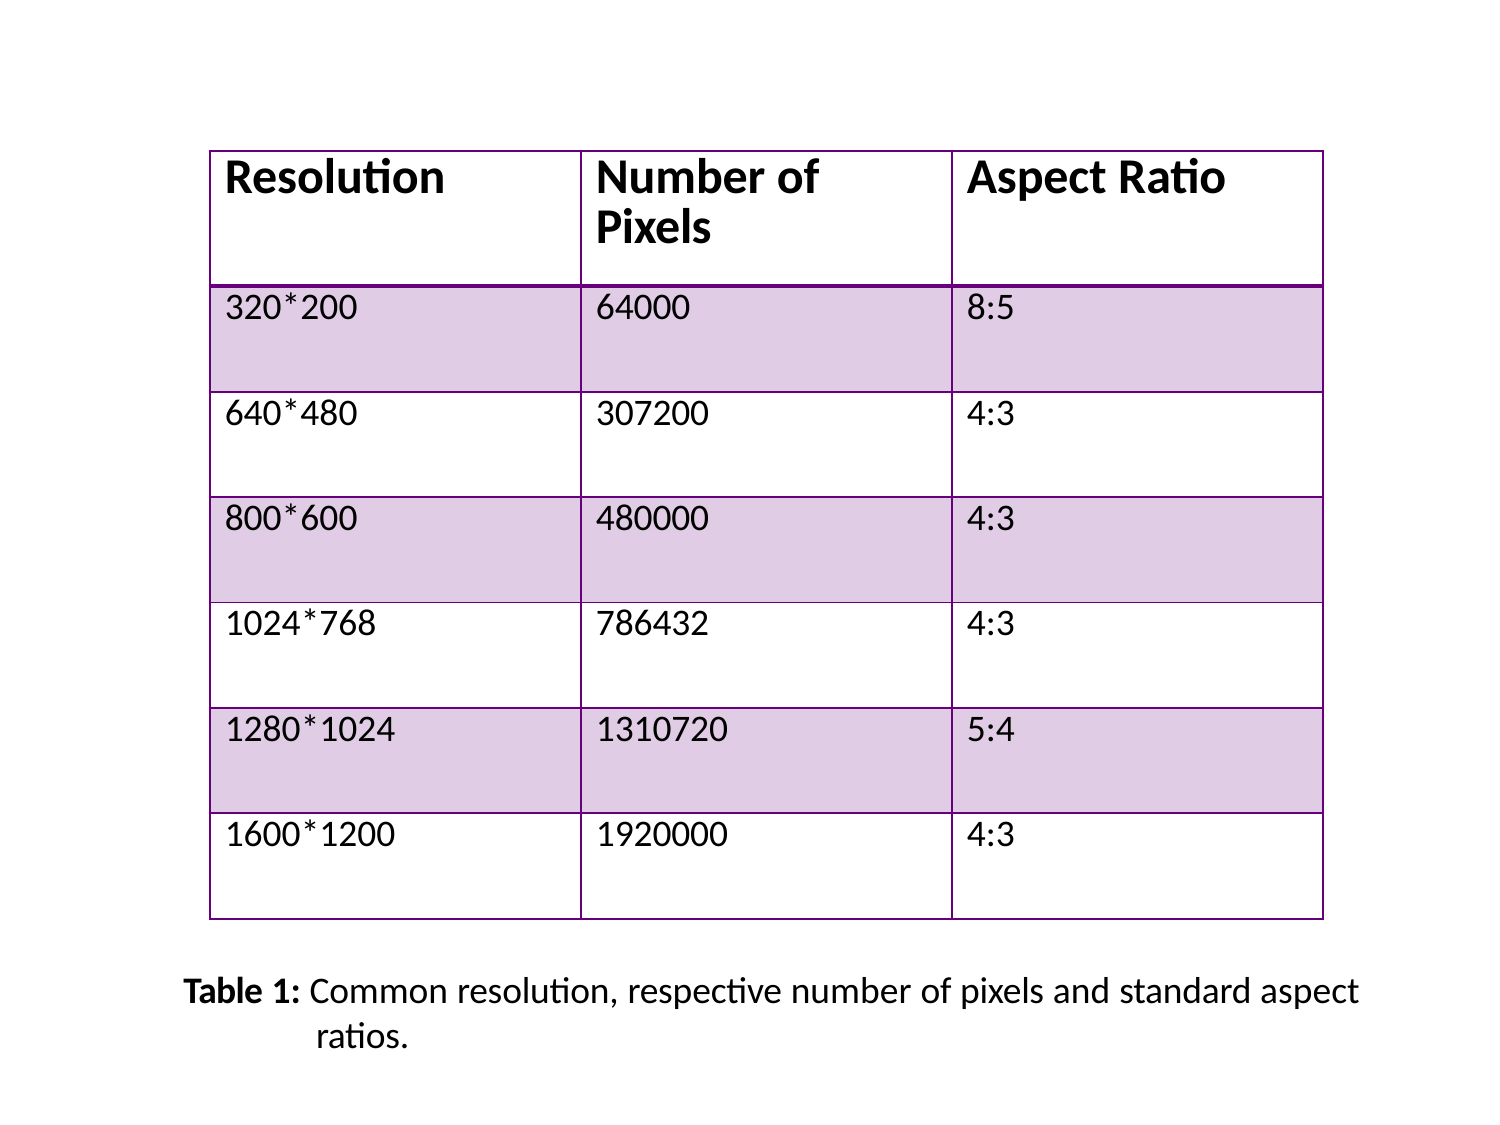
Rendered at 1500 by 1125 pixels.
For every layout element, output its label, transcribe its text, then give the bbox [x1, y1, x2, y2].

table_cell 1280*1024 [211, 709, 580, 812]
table_header Aspect Ratio [953, 152, 1322, 284]
table_cell 5:4 [953, 709, 1322, 812]
table_cell 320*200 [211, 288, 580, 391]
table_cell 1920000 [582, 814, 951, 918]
table_cell 4:3 [953, 814, 1322, 918]
table_cell 4:3 [953, 393, 1322, 496]
table_cell 480000 [582, 498, 951, 602]
table_cell 8:5 [953, 288, 1322, 391]
table_cell 64000 [582, 288, 951, 391]
text_box Table 1: Common resolution, respective number of pixels and standard aspect ratios. [181, 964, 1372, 1057]
table_cell 1024*768 [211, 603, 580, 707]
table_cell 307200 [582, 393, 951, 496]
table_cell 786432 [582, 603, 951, 707]
table_cell 4:3 [953, 498, 1322, 602]
table_cell 4:3 [953, 603, 1322, 707]
table_header Resolution [211, 152, 580, 284]
table_cell 640*480 [211, 393, 580, 496]
table_cell 800*600 [211, 498, 580, 602]
table_header Number of Pixels [582, 152, 951, 284]
table_cell 1310720 [582, 709, 951, 812]
table_cell 1600*1200 [211, 814, 580, 918]
